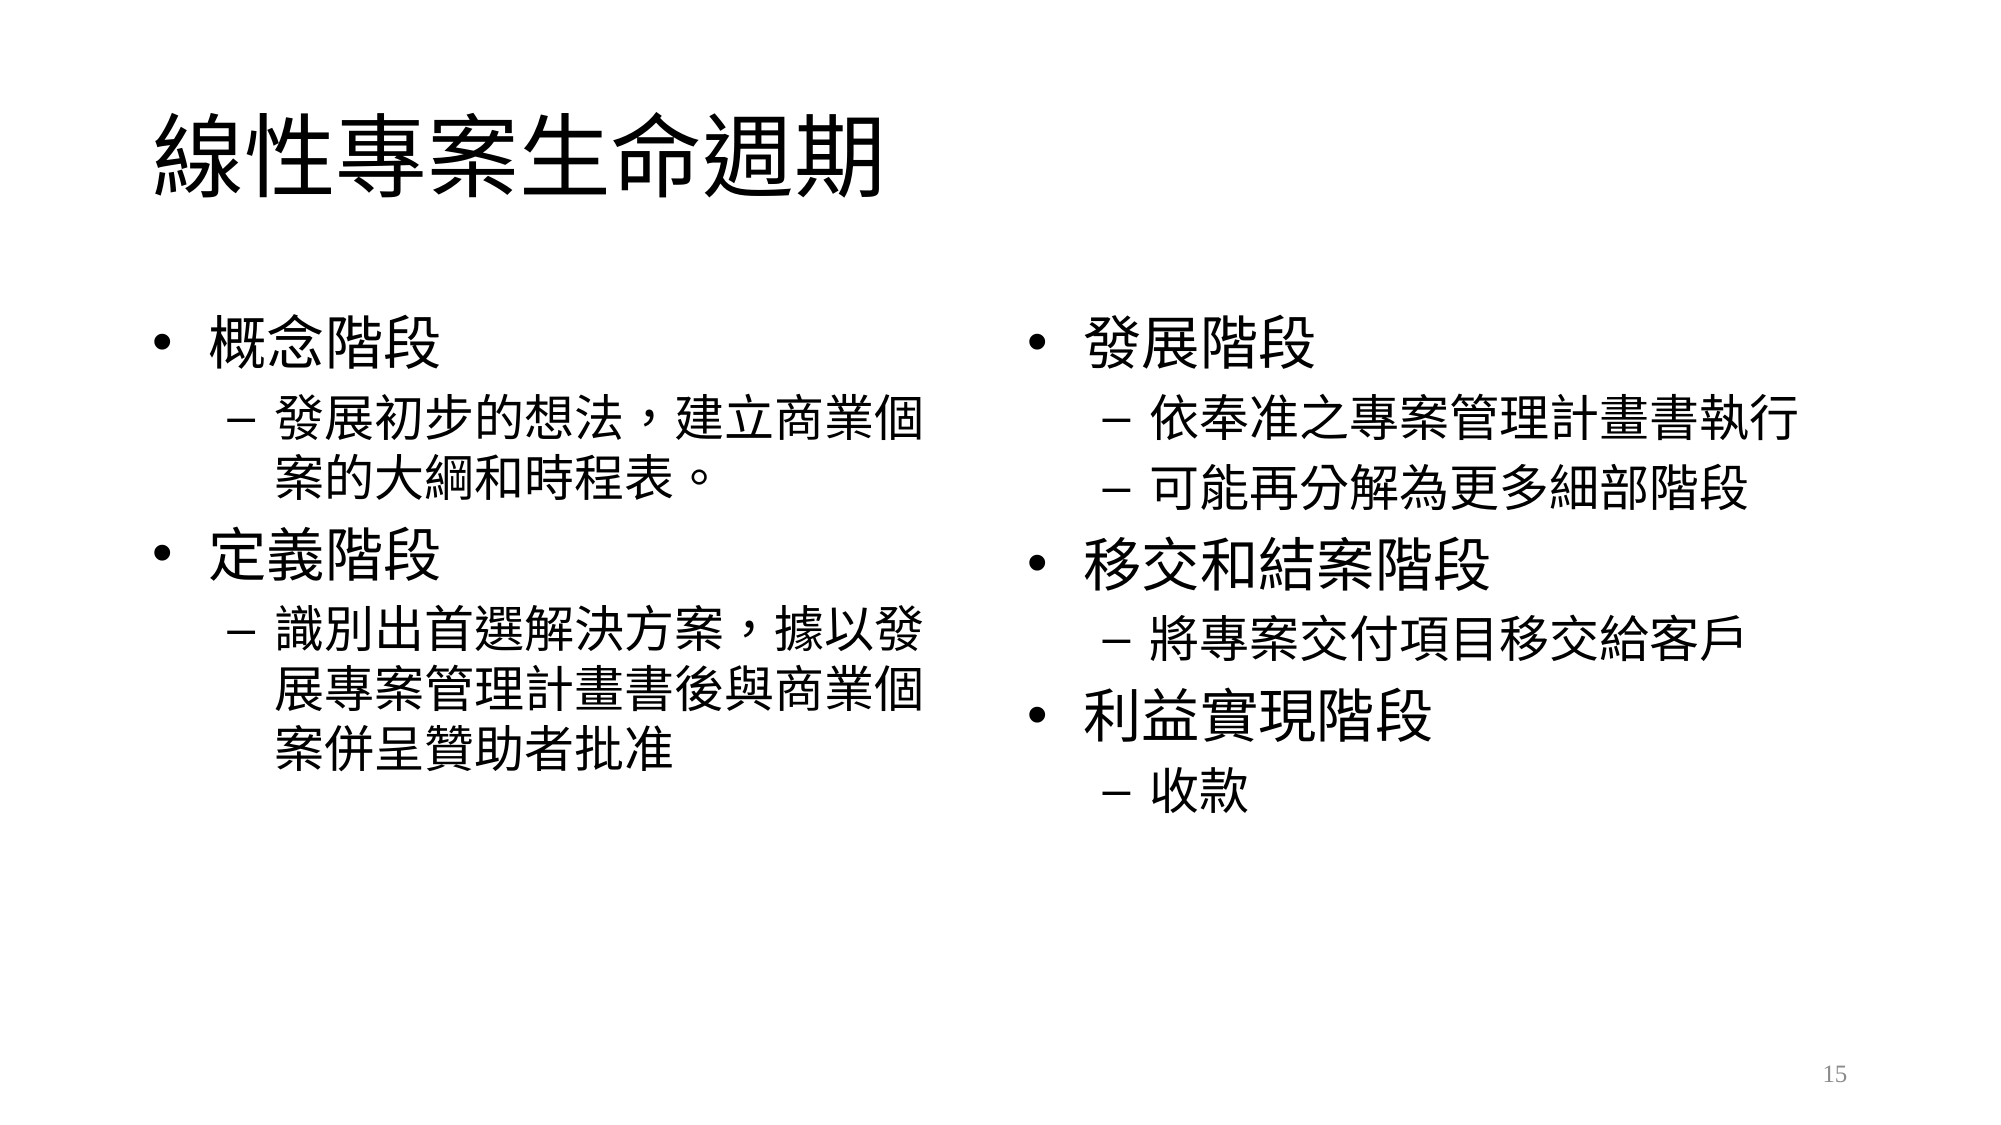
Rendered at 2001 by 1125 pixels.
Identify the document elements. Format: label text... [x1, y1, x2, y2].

slide_number 15 [1325, 1042, 1863, 1103]
title 線性專案生命週期 [137, 45, 1863, 263]
list 概念階段 發展初步的想法，建立商業個案的大綱和時程表。 定義階段 識別出首選解決方案，據以發展專案管理計畫書後與商業個案併呈贊助者批准 [137, 298, 988, 1013]
list 發展階段 依奉准之專案管理計畫書執行 可能再分解為更多細部階段 移交和結案階段 將專案交付項目移交給客戶 利益實現階段 收款 [1012, 298, 1863, 1013]
